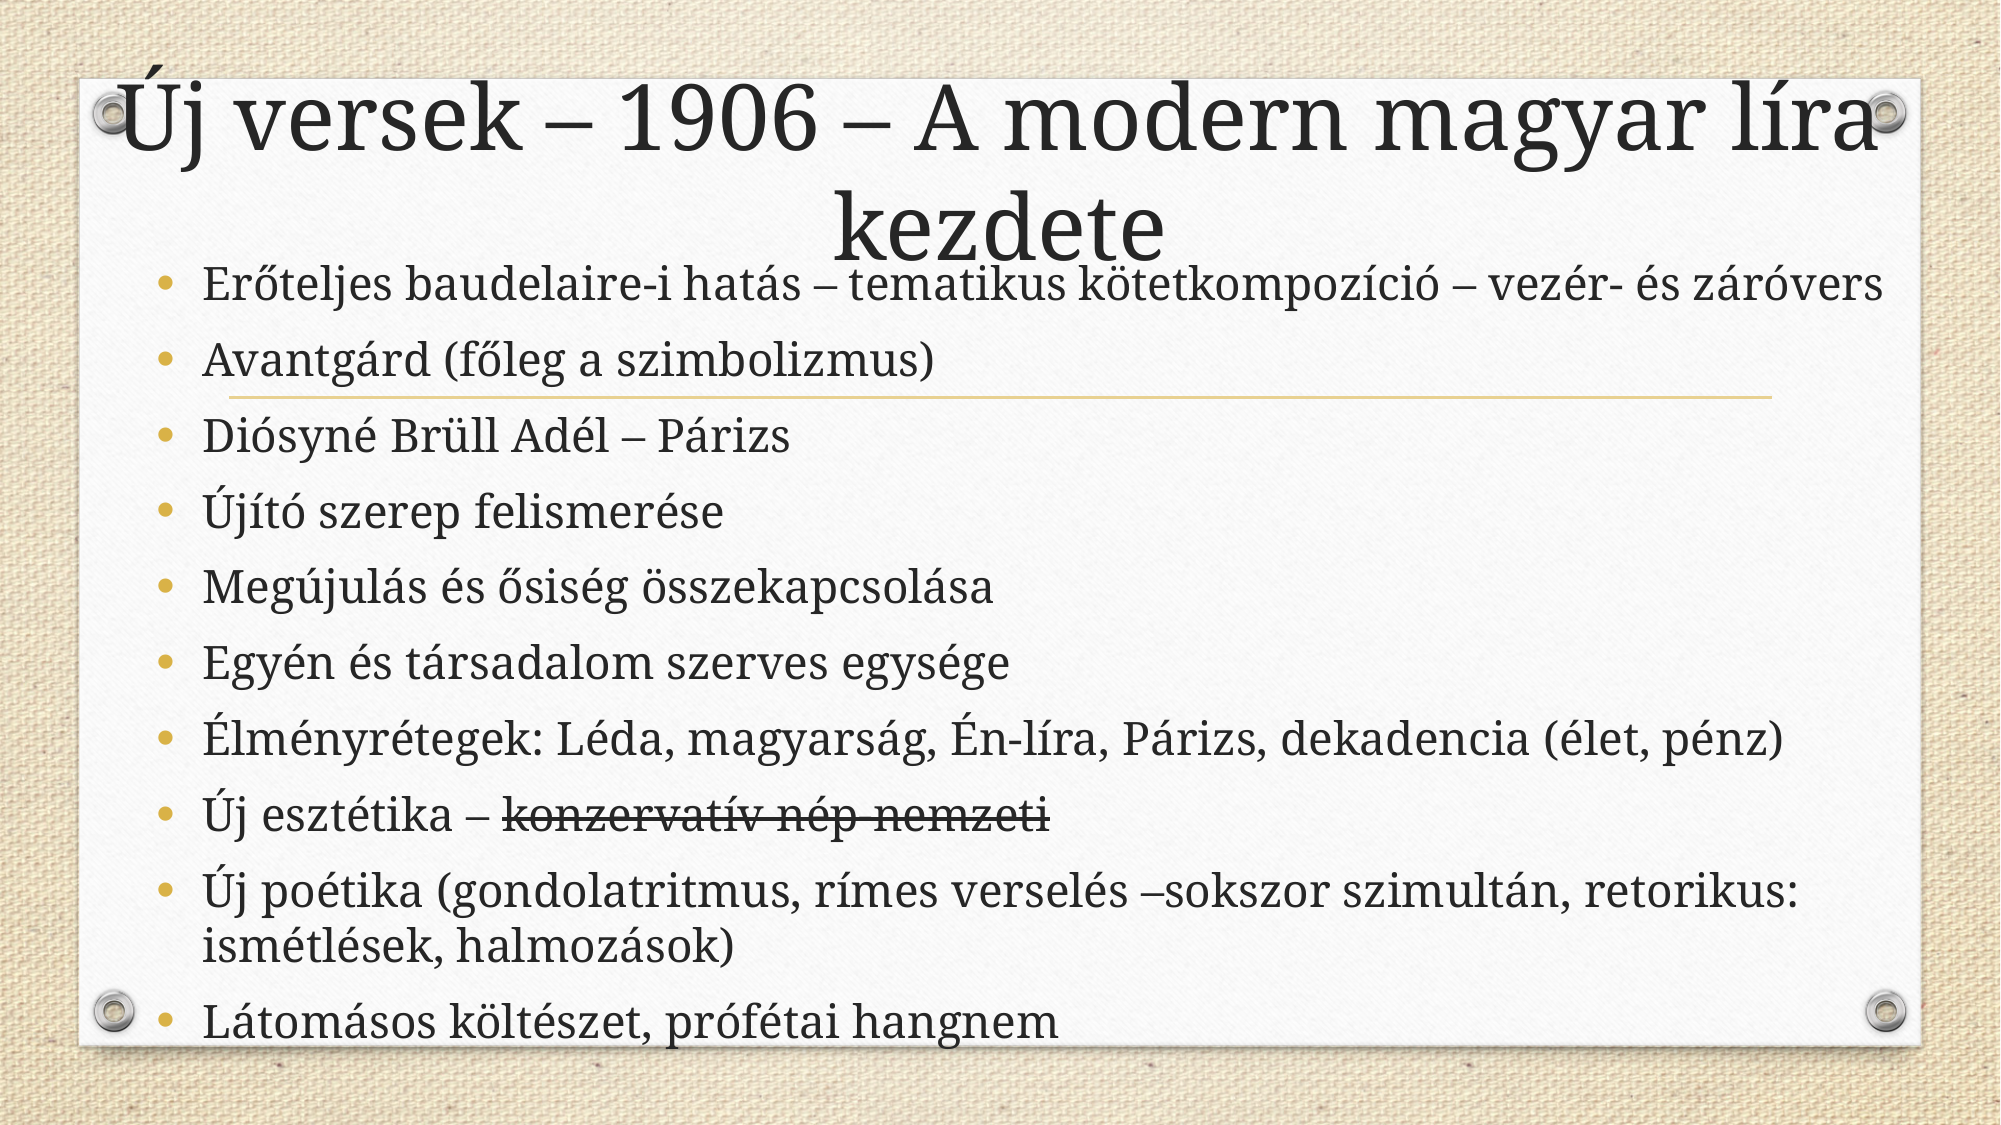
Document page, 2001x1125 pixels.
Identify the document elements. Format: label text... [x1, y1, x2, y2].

list Erőteljes baudelaire-i hatás – tematikus kötetkompozíció – vezér- és záróvers Avantgárd (főleg a szimbolizmus) Diósyné Brüll Adél – Párizs Újító szerep felismerése Megújulás és ősiség összekapcsolása Egyén és társadalom szerves egysége Élményrétegek: Léda, magyarság, Én-líra, Párizs, dekadencia (élet, pénz) Új esztétika – konzervatív nép-nemzeti Új poétika (gondolatritmus, rímes verselés –sokszor szimultán, retorikus: ismétlések, halmozások) Látomásos költészet, prófétai hangnem [141, 247, 1915, 1075]
title Új versek – 1906 – A modern magyar líra kezdete [51, 59, 1950, 278]
picture [0, 0, 2001, 1125]
